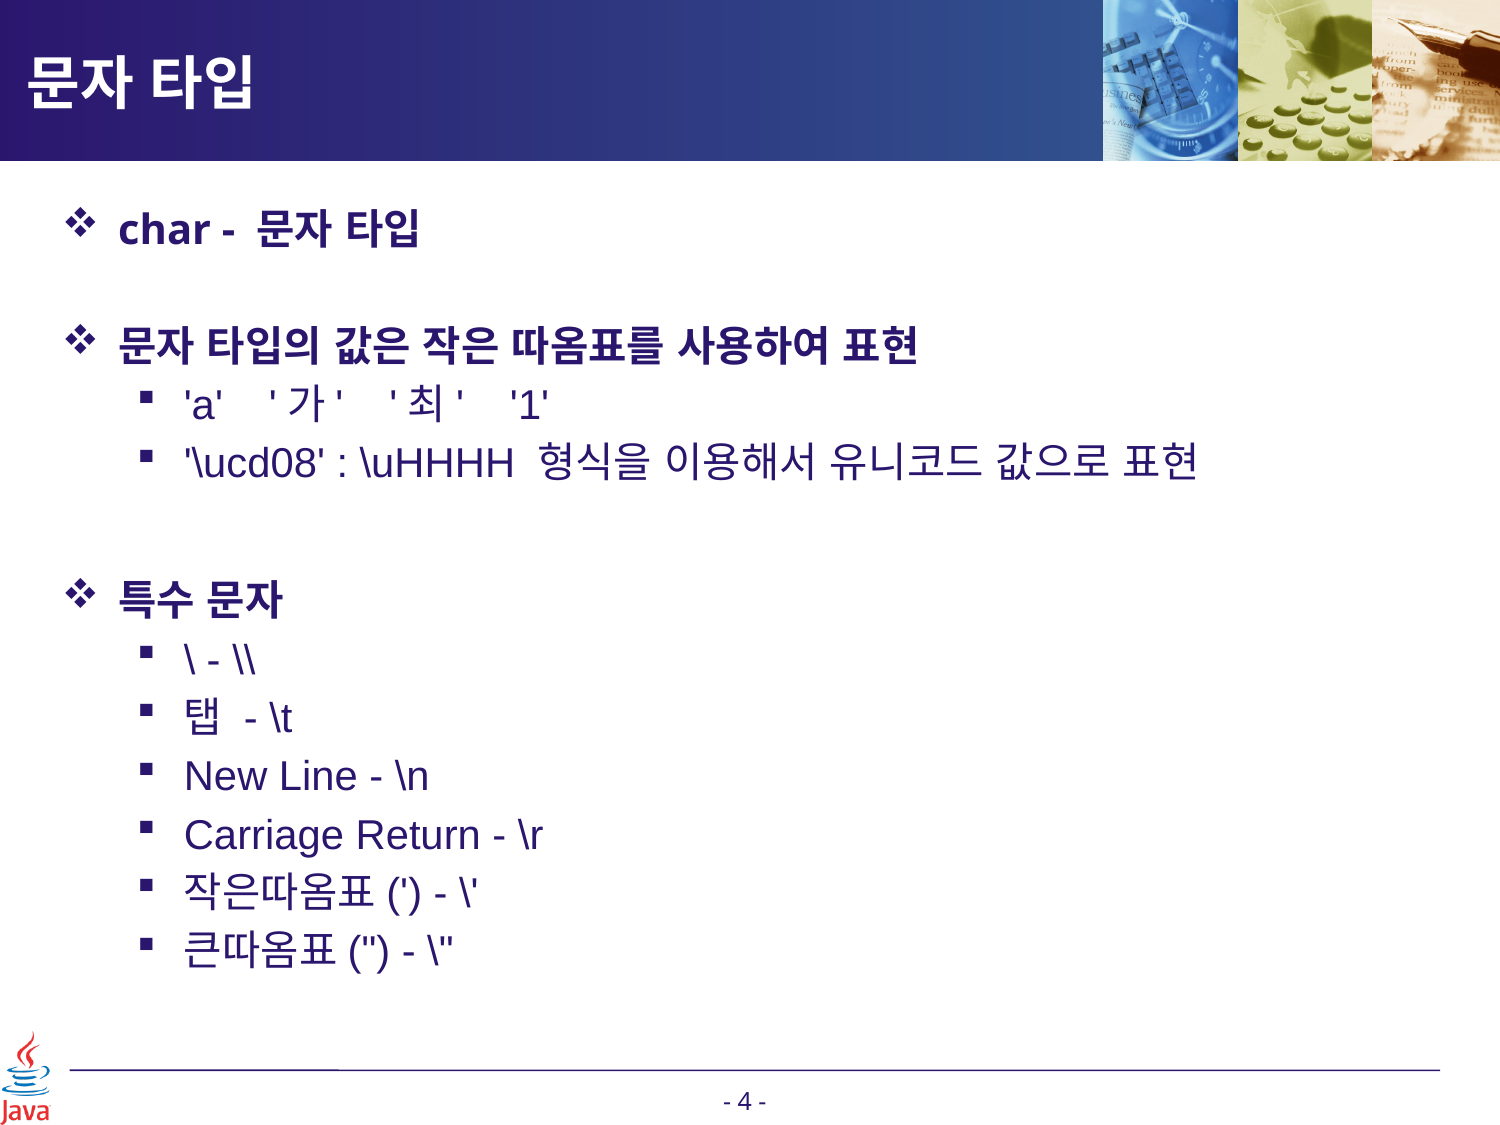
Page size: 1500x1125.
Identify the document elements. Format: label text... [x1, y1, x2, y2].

title 문자 타입 [11, 34, 1137, 128]
list char - 문자 타입 문자 타입의 값은 작은 따옴표를 사용하여 표현 'a' '가' '최' '1' '\ucd08' : \uHHHH 형식을 이용해서 유니코드 값으로 표현 특수 문자 \ - \\ 탭 - \t New Line - \n Carriage Return - \r 작은따옴표(') - \' 큰따옴표(") - \" [46, 195, 1442, 1032]
picture [0, 1031, 51, 1125]
picture [1103, 0, 1500, 161]
